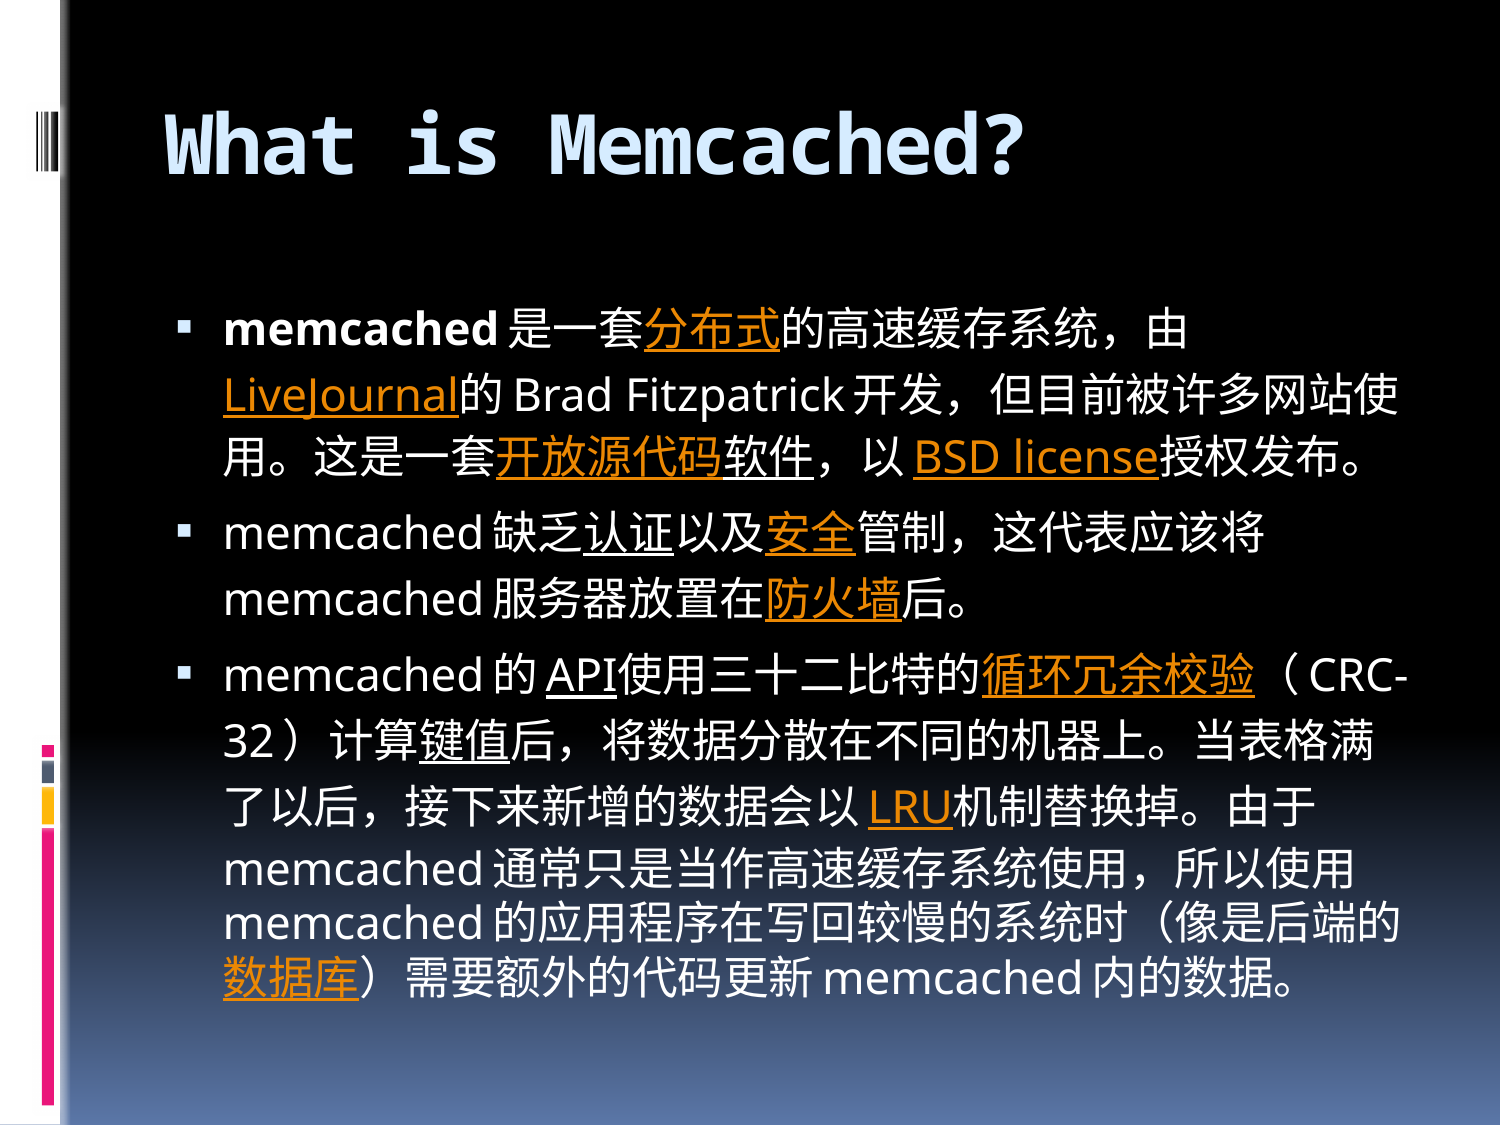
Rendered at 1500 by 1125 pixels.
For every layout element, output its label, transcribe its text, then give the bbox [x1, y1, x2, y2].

list memcached是一套分布式的高速缓存系统，由LiveJournal的Brad Fitzpatrick开发，但目前被许多网站使用。这是一套开放源代码软件，以BSD license授权发布。 memcached缺乏认证以及安全管制，这代表应该将memcached服务器放置在防火墙后。 memcached的API使用三十二比特的循环冗余校验（CRC-32）计算键值后，将数据分散在不同的机器上。当表格满了以后，接下来新增的数据会以LRU机制替换掉。由于memcached通常只是当作高速缓存系统使用，所以使用memcached的应用程序在写回较慢的系统时（像是后端的数据库）需要额外的代码更新memcached内的数据。 [150, 292, 1425, 1043]
title What is Memcached? [150, 83, 1425, 234]
